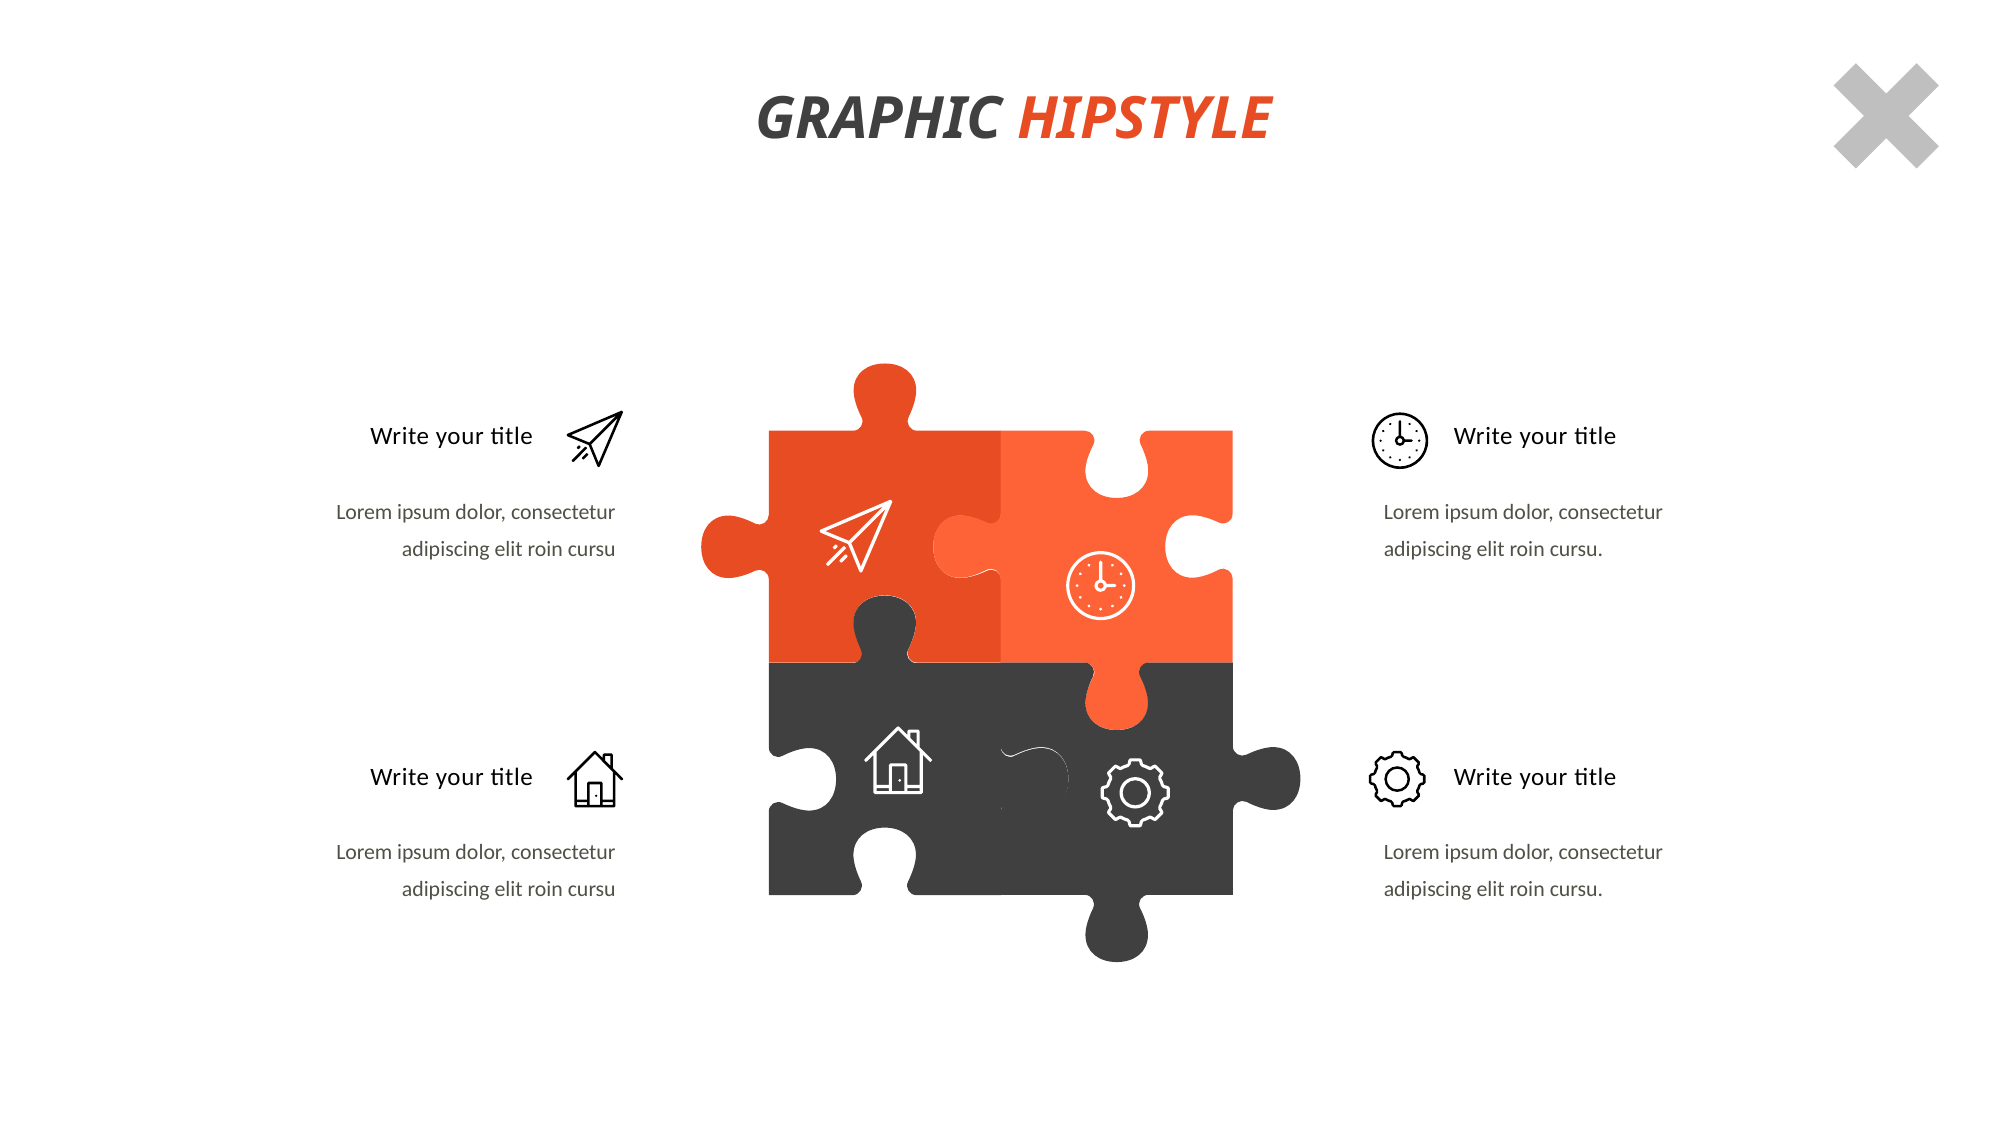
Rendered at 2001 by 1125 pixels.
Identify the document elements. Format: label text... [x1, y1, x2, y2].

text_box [287, 410, 665, 568]
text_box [768, 595, 995, 896]
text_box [1000, 662, 1301, 963]
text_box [1334, 750, 1719, 909]
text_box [287, 750, 665, 909]
text_box GRAPHIC HIPSTYLE [731, 73, 1296, 158]
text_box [1334, 412, 1719, 568]
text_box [700, 363, 1002, 663]
text_box [1830, 60, 1942, 172]
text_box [932, 430, 1233, 731]
